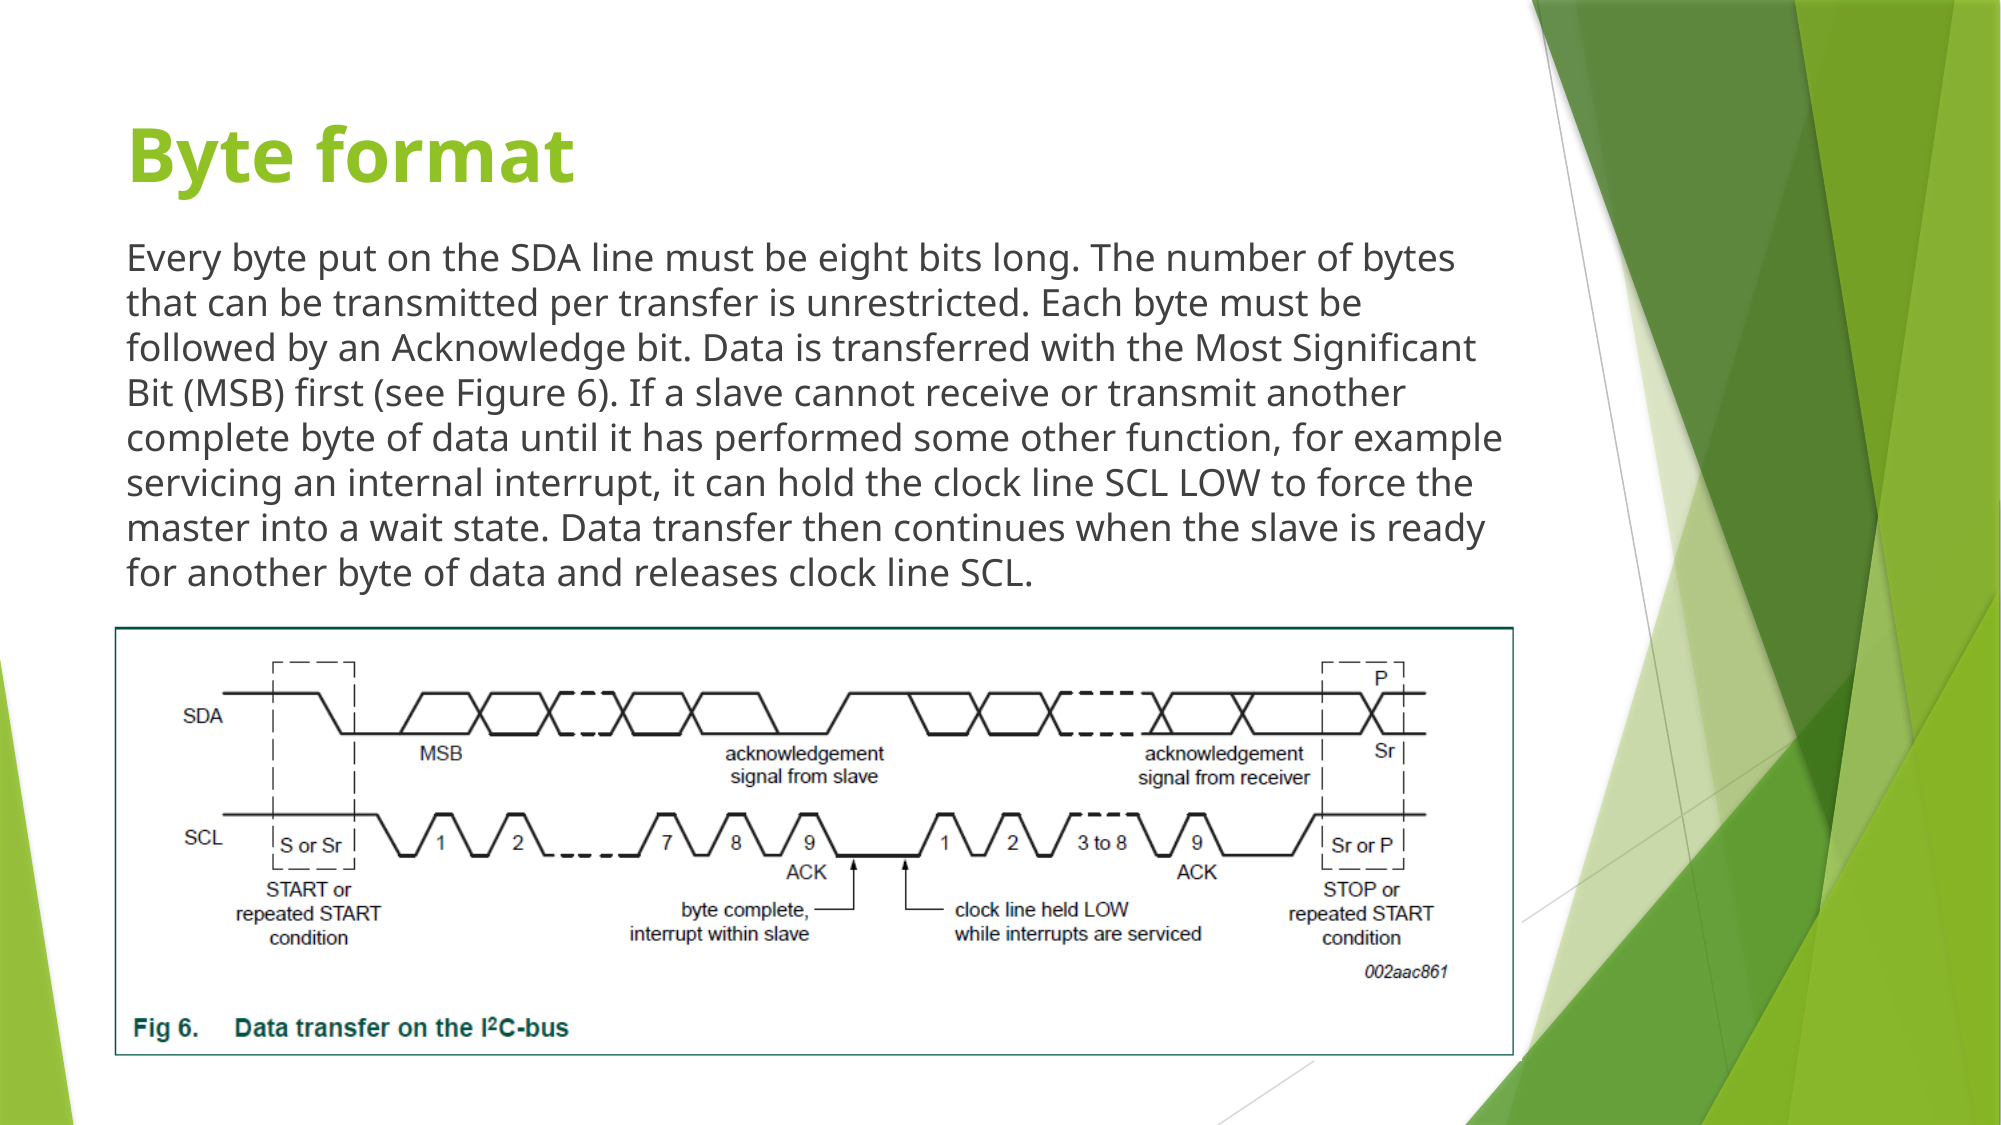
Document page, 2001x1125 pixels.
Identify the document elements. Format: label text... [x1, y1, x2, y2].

picture [110, 622, 1522, 1062]
title Byte format [111, 99, 1522, 226]
list Every byte put on the SDA line must be eight bits long. The number of bytes that can be transmitted per transfer is unrestricted. Each byte must be followed by an Acknowledge bit. Data is transferred with the Most Significant Bit (MSB) first (see Figure 6). If a slave cannot receive or transmit another complete byte of data until it has performed some other function, for example servicing an internal interrupt, it can hold the clock line SCL LOW to force the master into a wait state. Data transfer then continues when the slave is ready for another byte of data and releases clock line SCL. [111, 226, 1522, 622]
